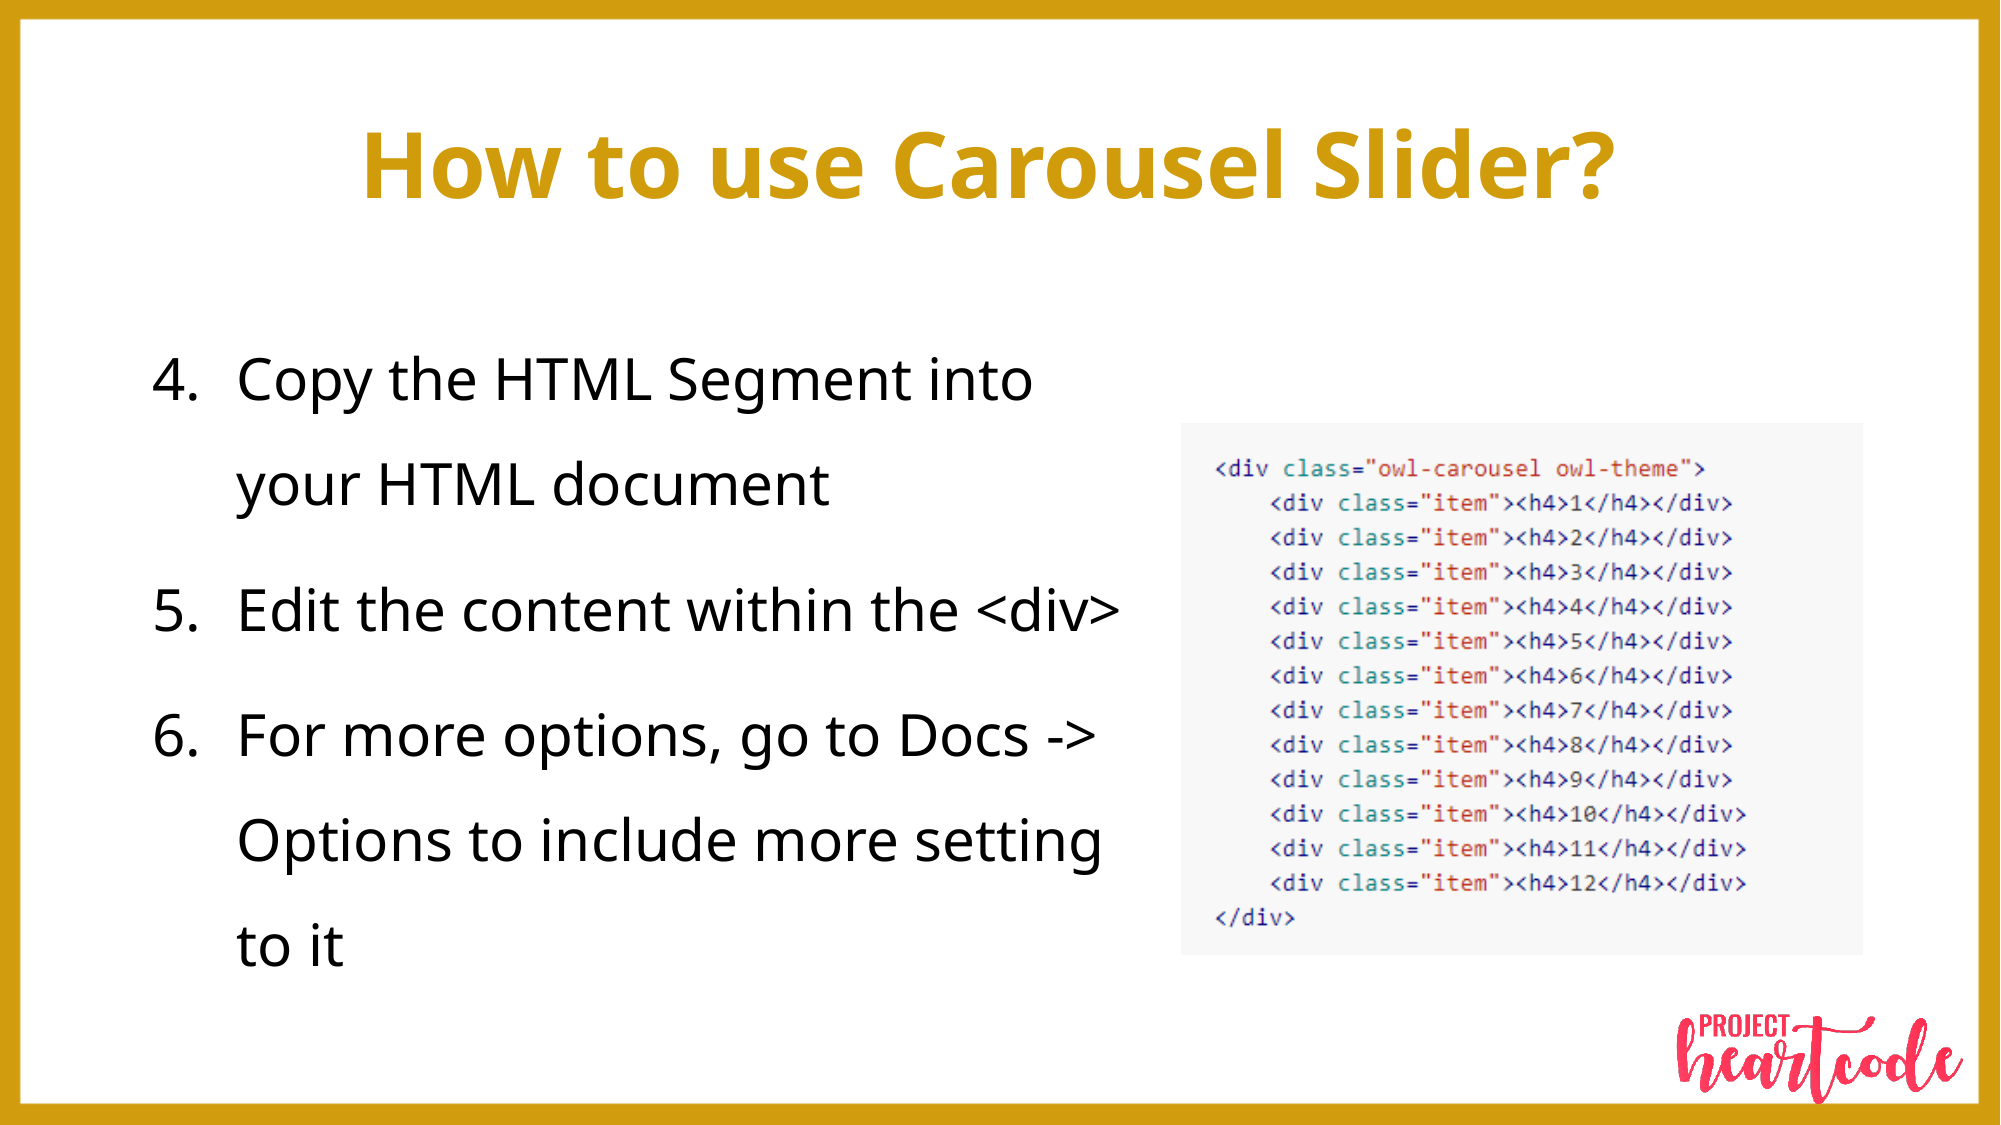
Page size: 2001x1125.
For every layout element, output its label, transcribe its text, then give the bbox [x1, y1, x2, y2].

title How to use Carousel Slider? [137, 59, 1863, 278]
picture [0, 0, 2000, 1125]
list Copy the HTML Segment into your HTML document Edit the content within the <div> For more options, go to Docs -> Options to include more setting to it [137, 299, 1182, 1092]
